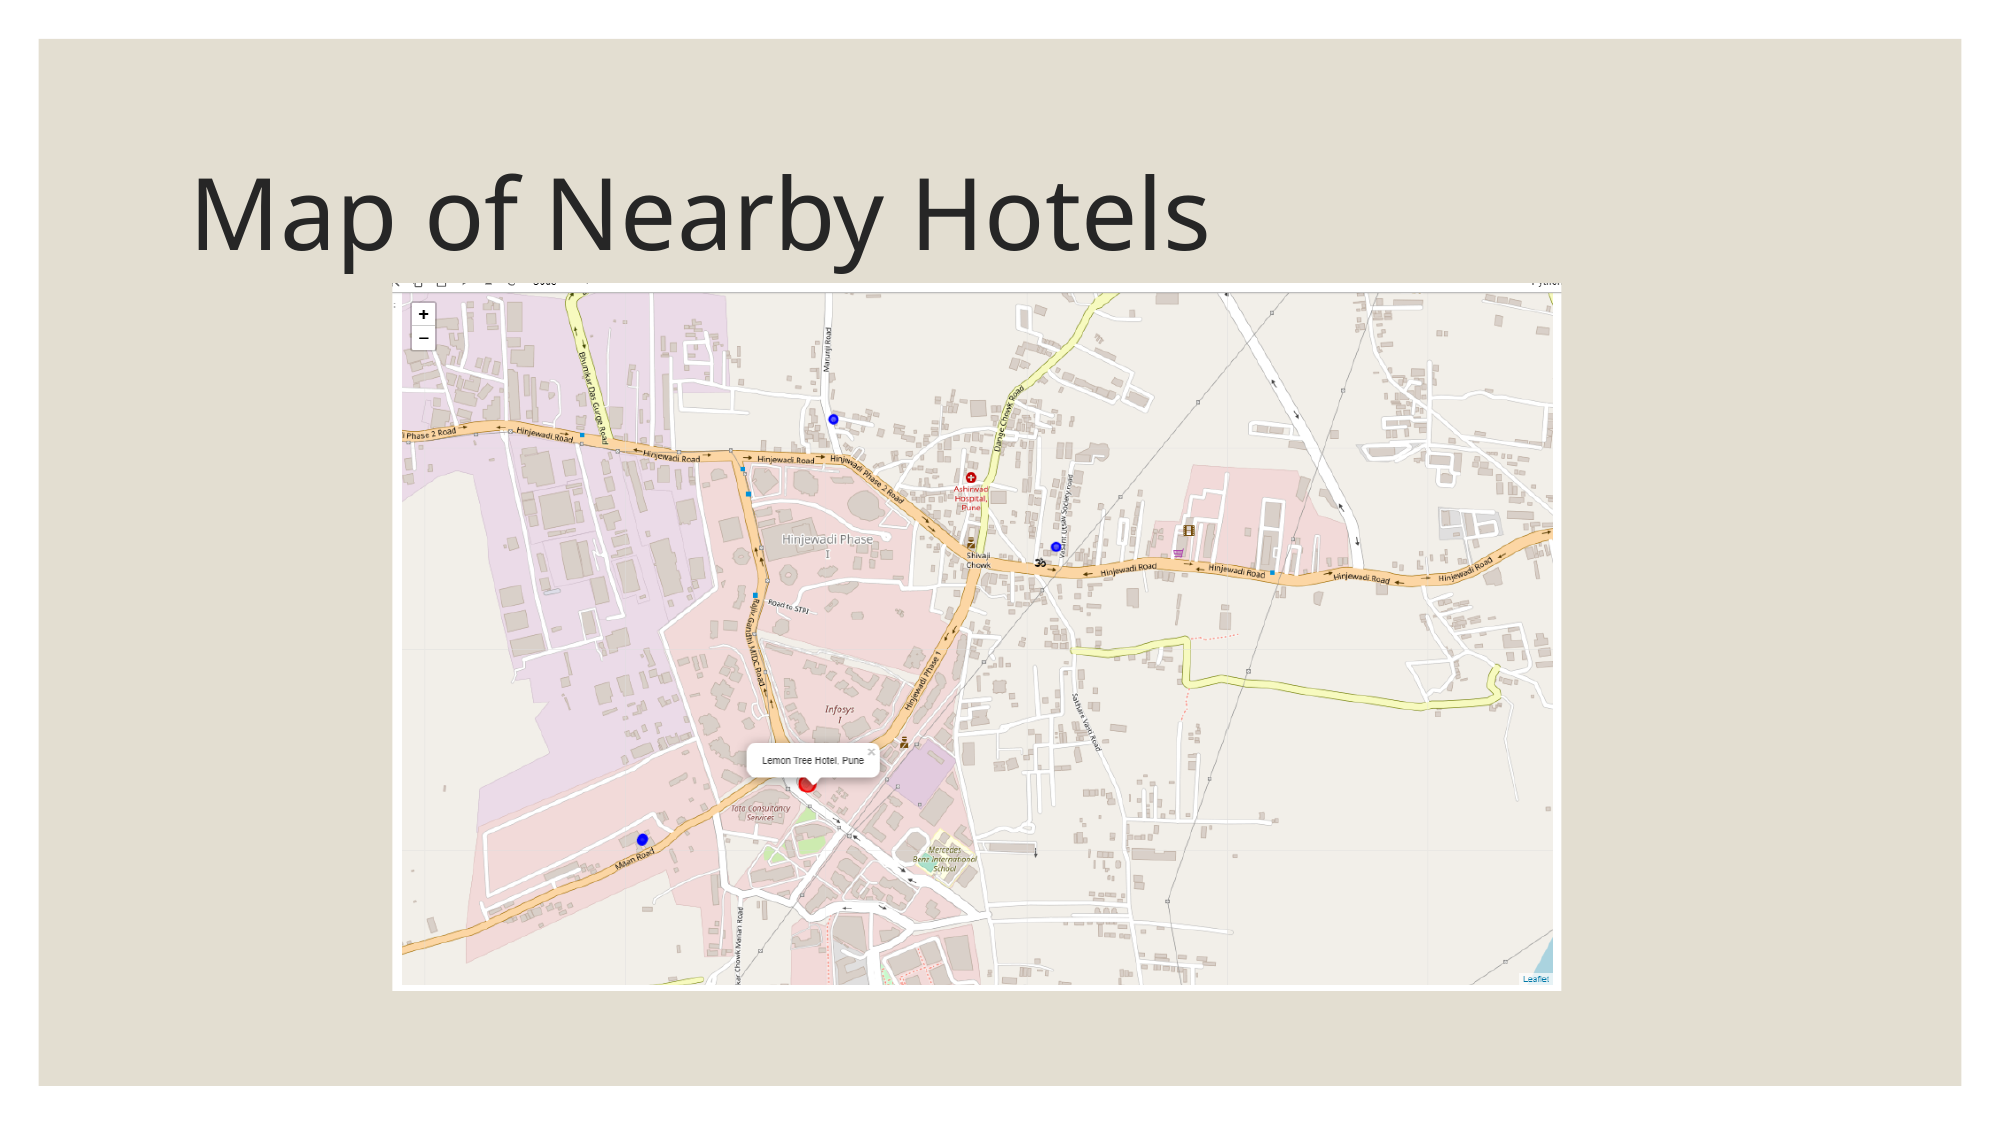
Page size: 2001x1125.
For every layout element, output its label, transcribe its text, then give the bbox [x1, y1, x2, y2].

title Map of Nearby Hotels [174, 105, 1825, 331]
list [392, 283, 1562, 991]
